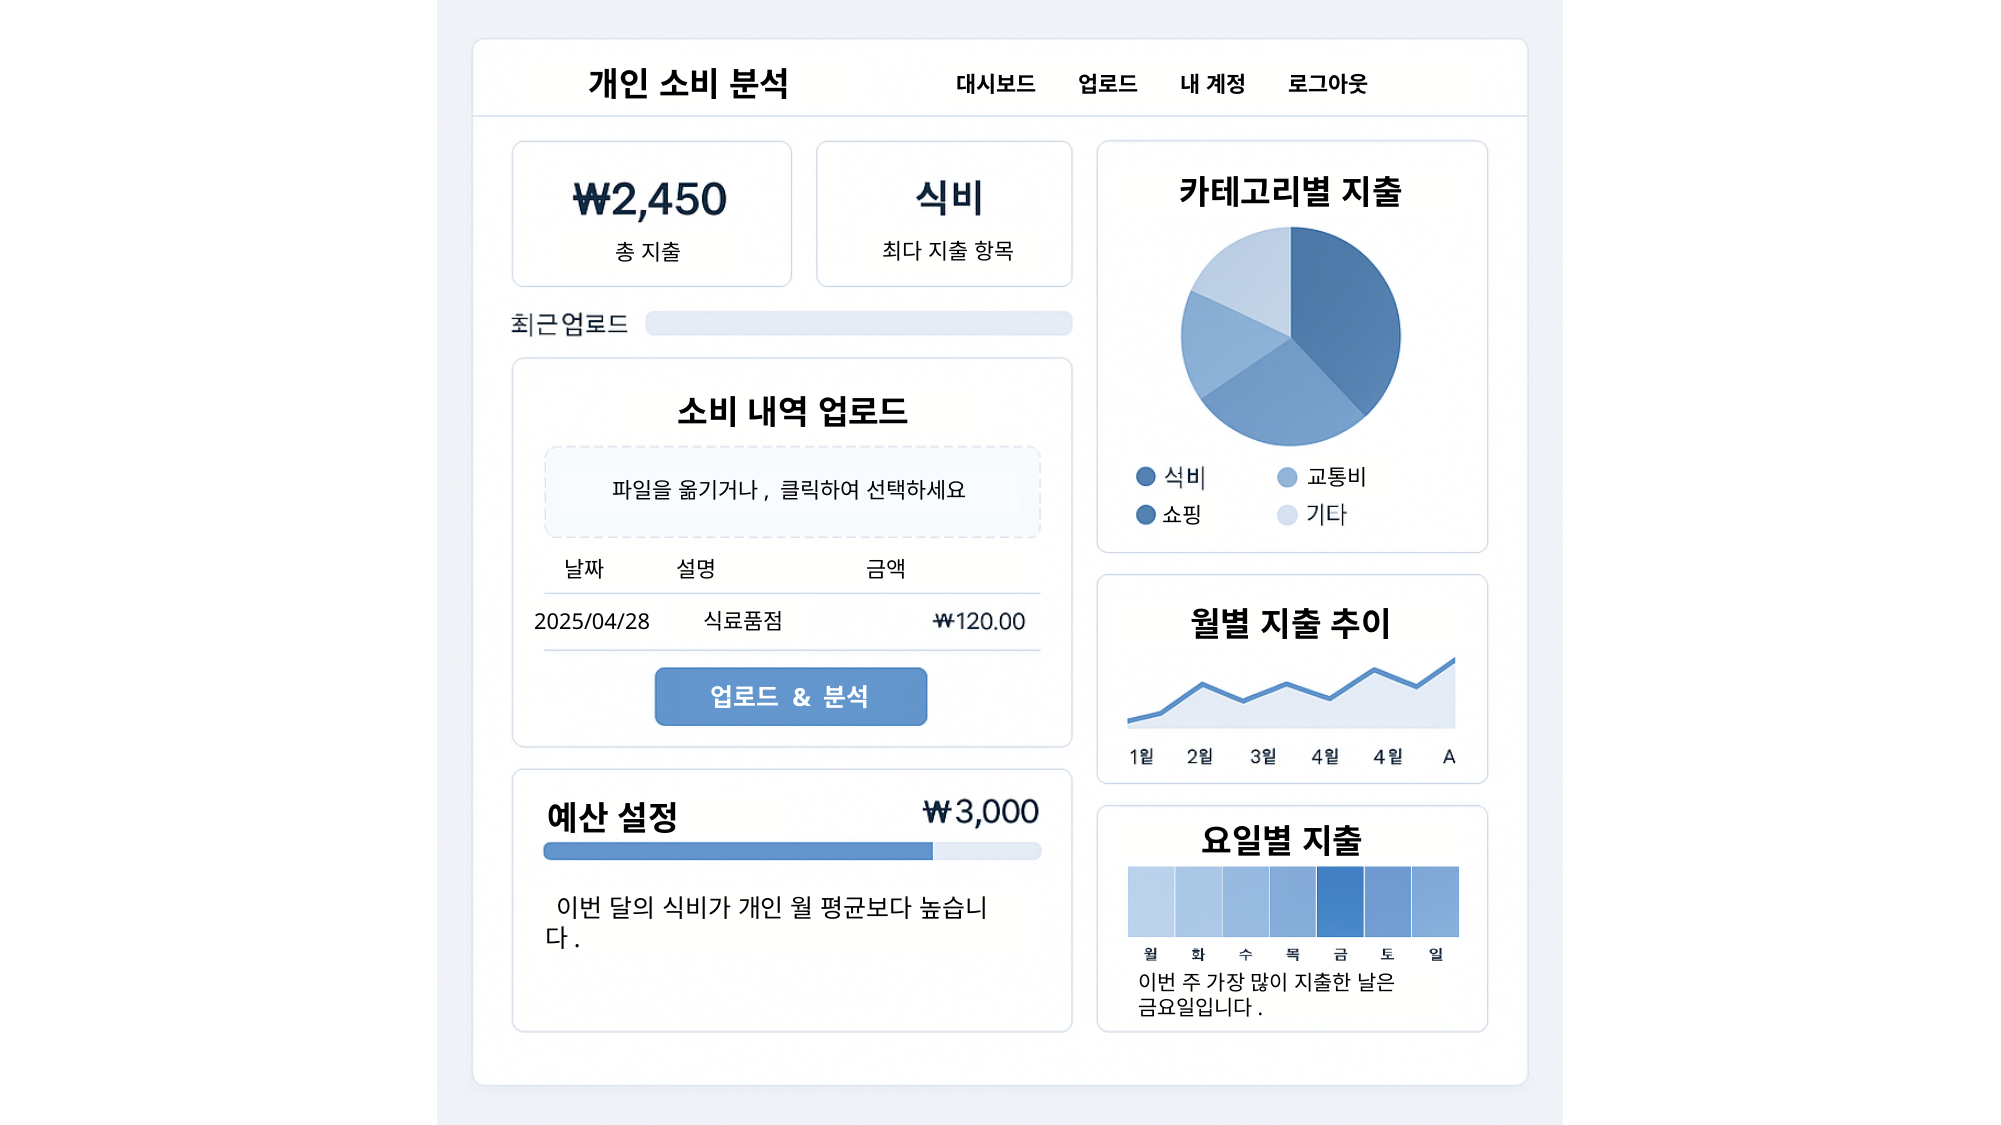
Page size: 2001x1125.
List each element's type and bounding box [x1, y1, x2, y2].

picture [436, 0, 1563, 1125]
